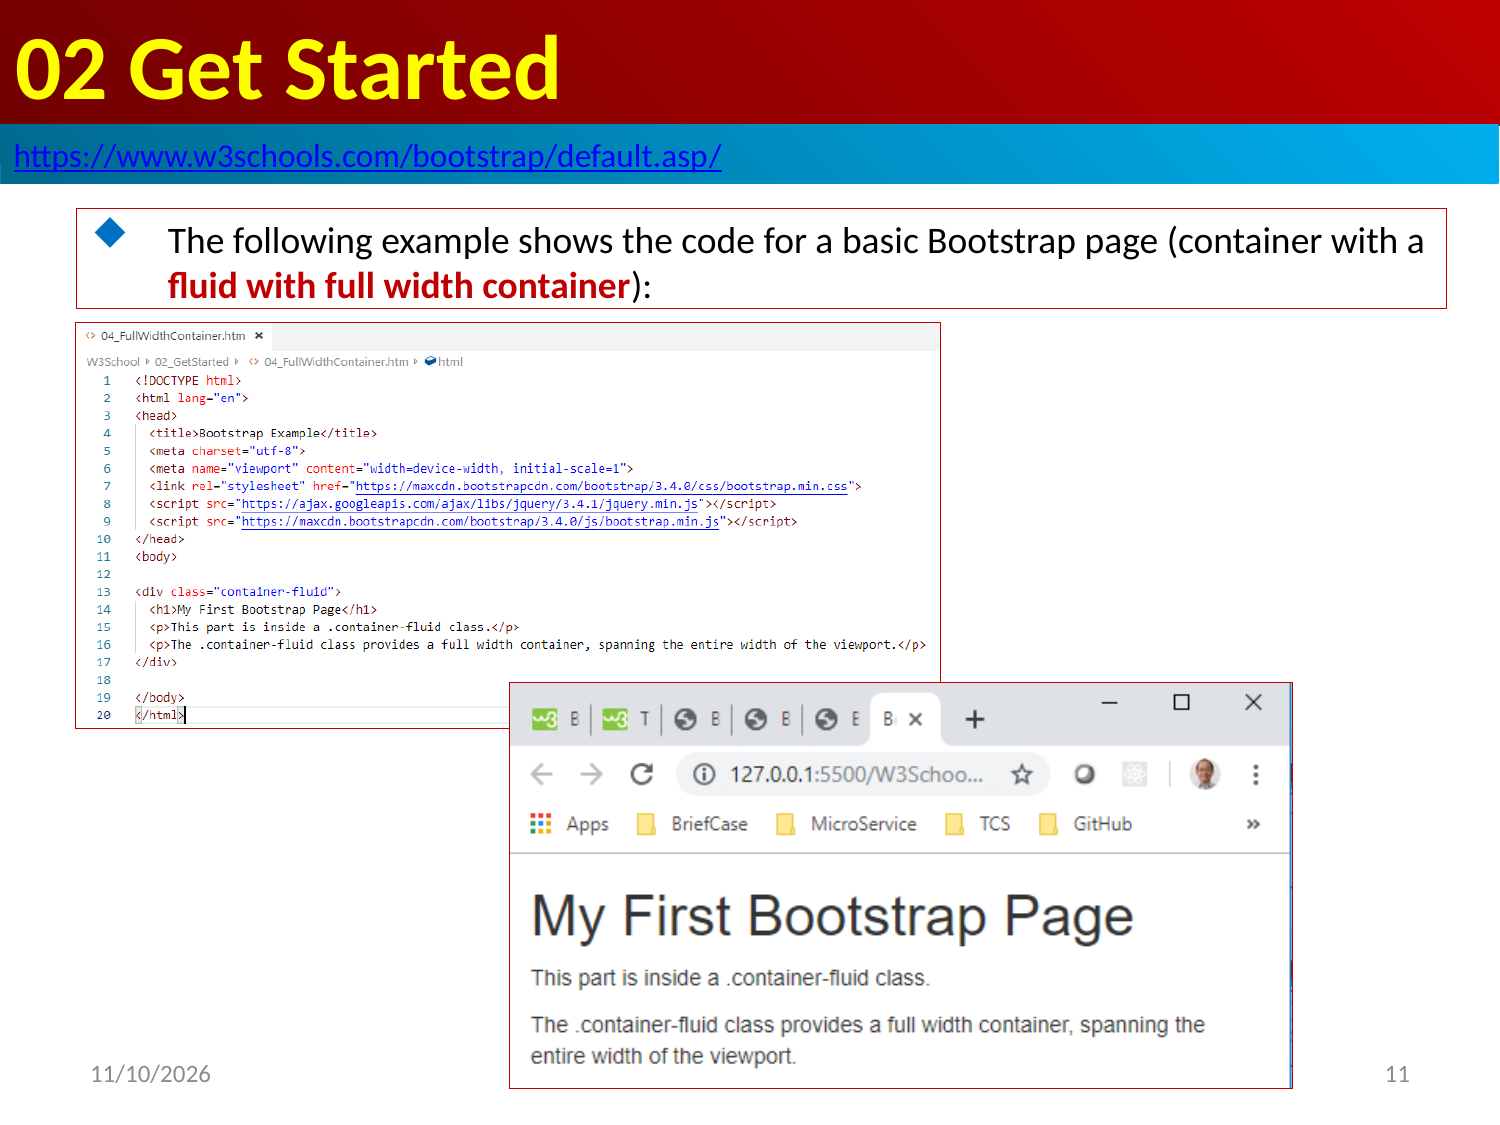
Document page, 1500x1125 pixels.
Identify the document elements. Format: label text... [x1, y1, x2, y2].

picture [74, 322, 1293, 1090]
title 02 Get Started [0, 0, 1500, 126]
subtitle The following example shows the code for a basic Bootstrap page (container with a fluid with full width container): [76, 208, 1447, 309]
slide_number 11 [1074, 1042, 1425, 1103]
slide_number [75, 1042, 425, 1103]
text_box https://www.w3schools.com/bootstrap/default.asp/ [0, 124, 1499, 184]
